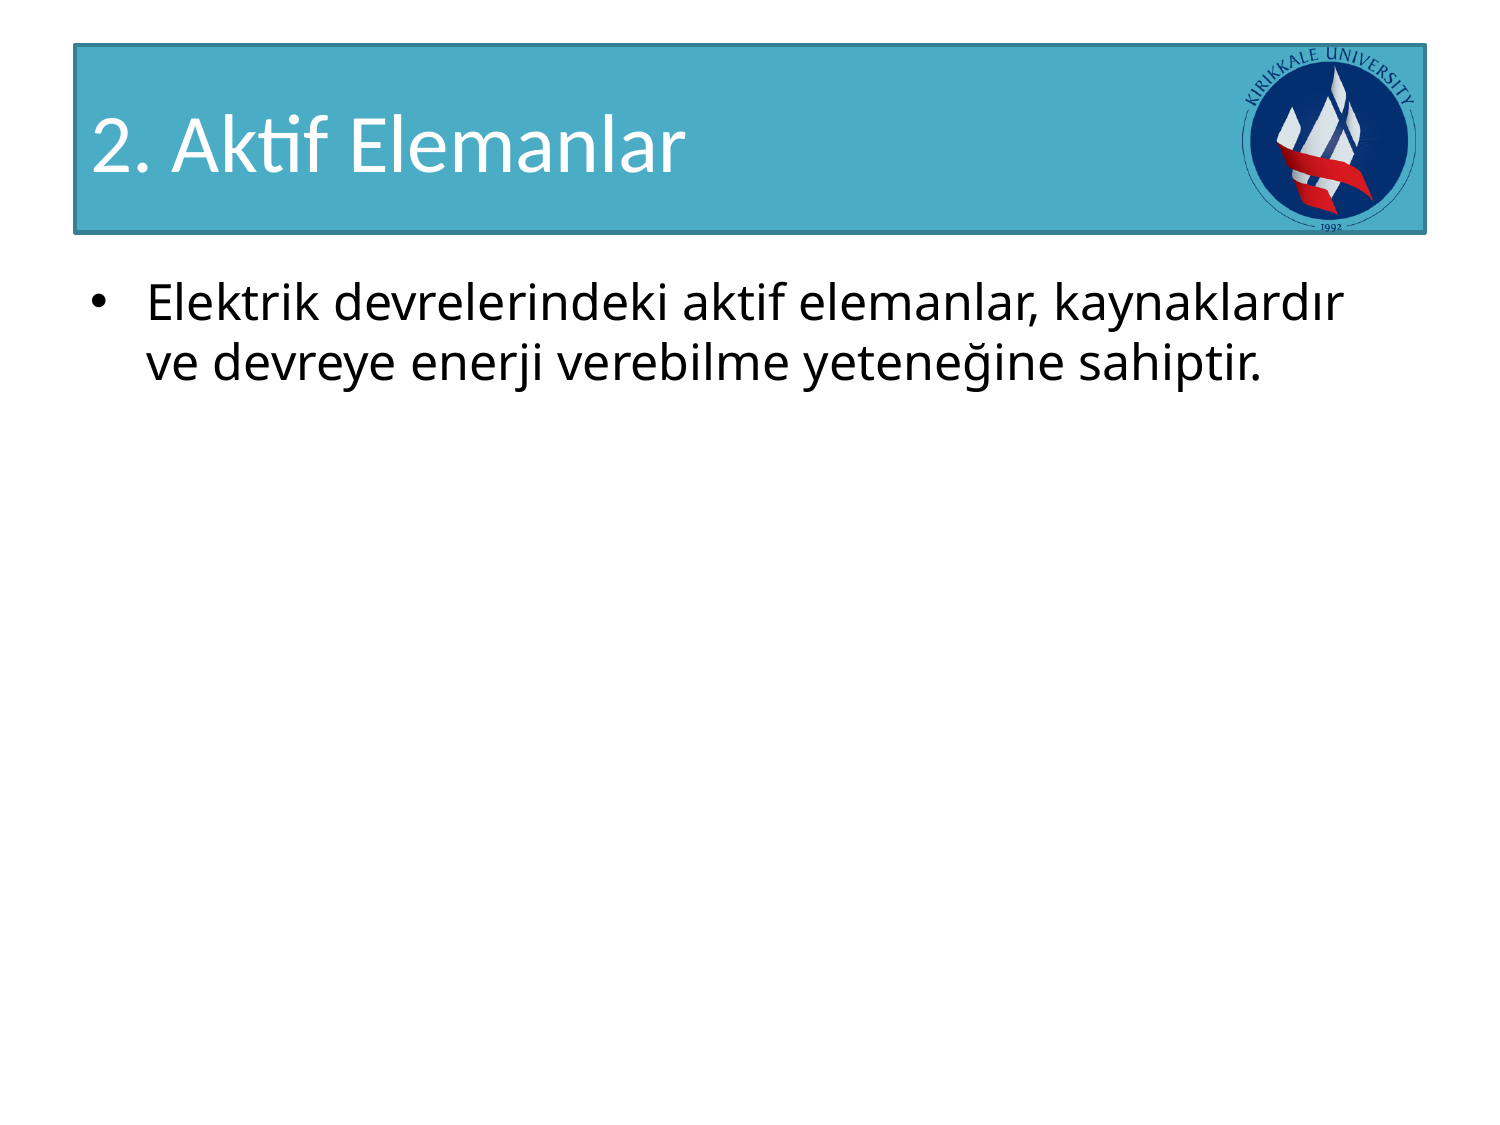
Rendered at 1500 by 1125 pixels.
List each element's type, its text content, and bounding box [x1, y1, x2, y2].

title 2. Aktif Elemanlar [73, 43, 1427, 235]
picture [1241, 46, 1416, 232]
list Elektrik devrelerindeki aktif elemanlar, kaynaklardır ve devreye enerji verebilme yeteneğine sahiptir. [75, 262, 1425, 786]
